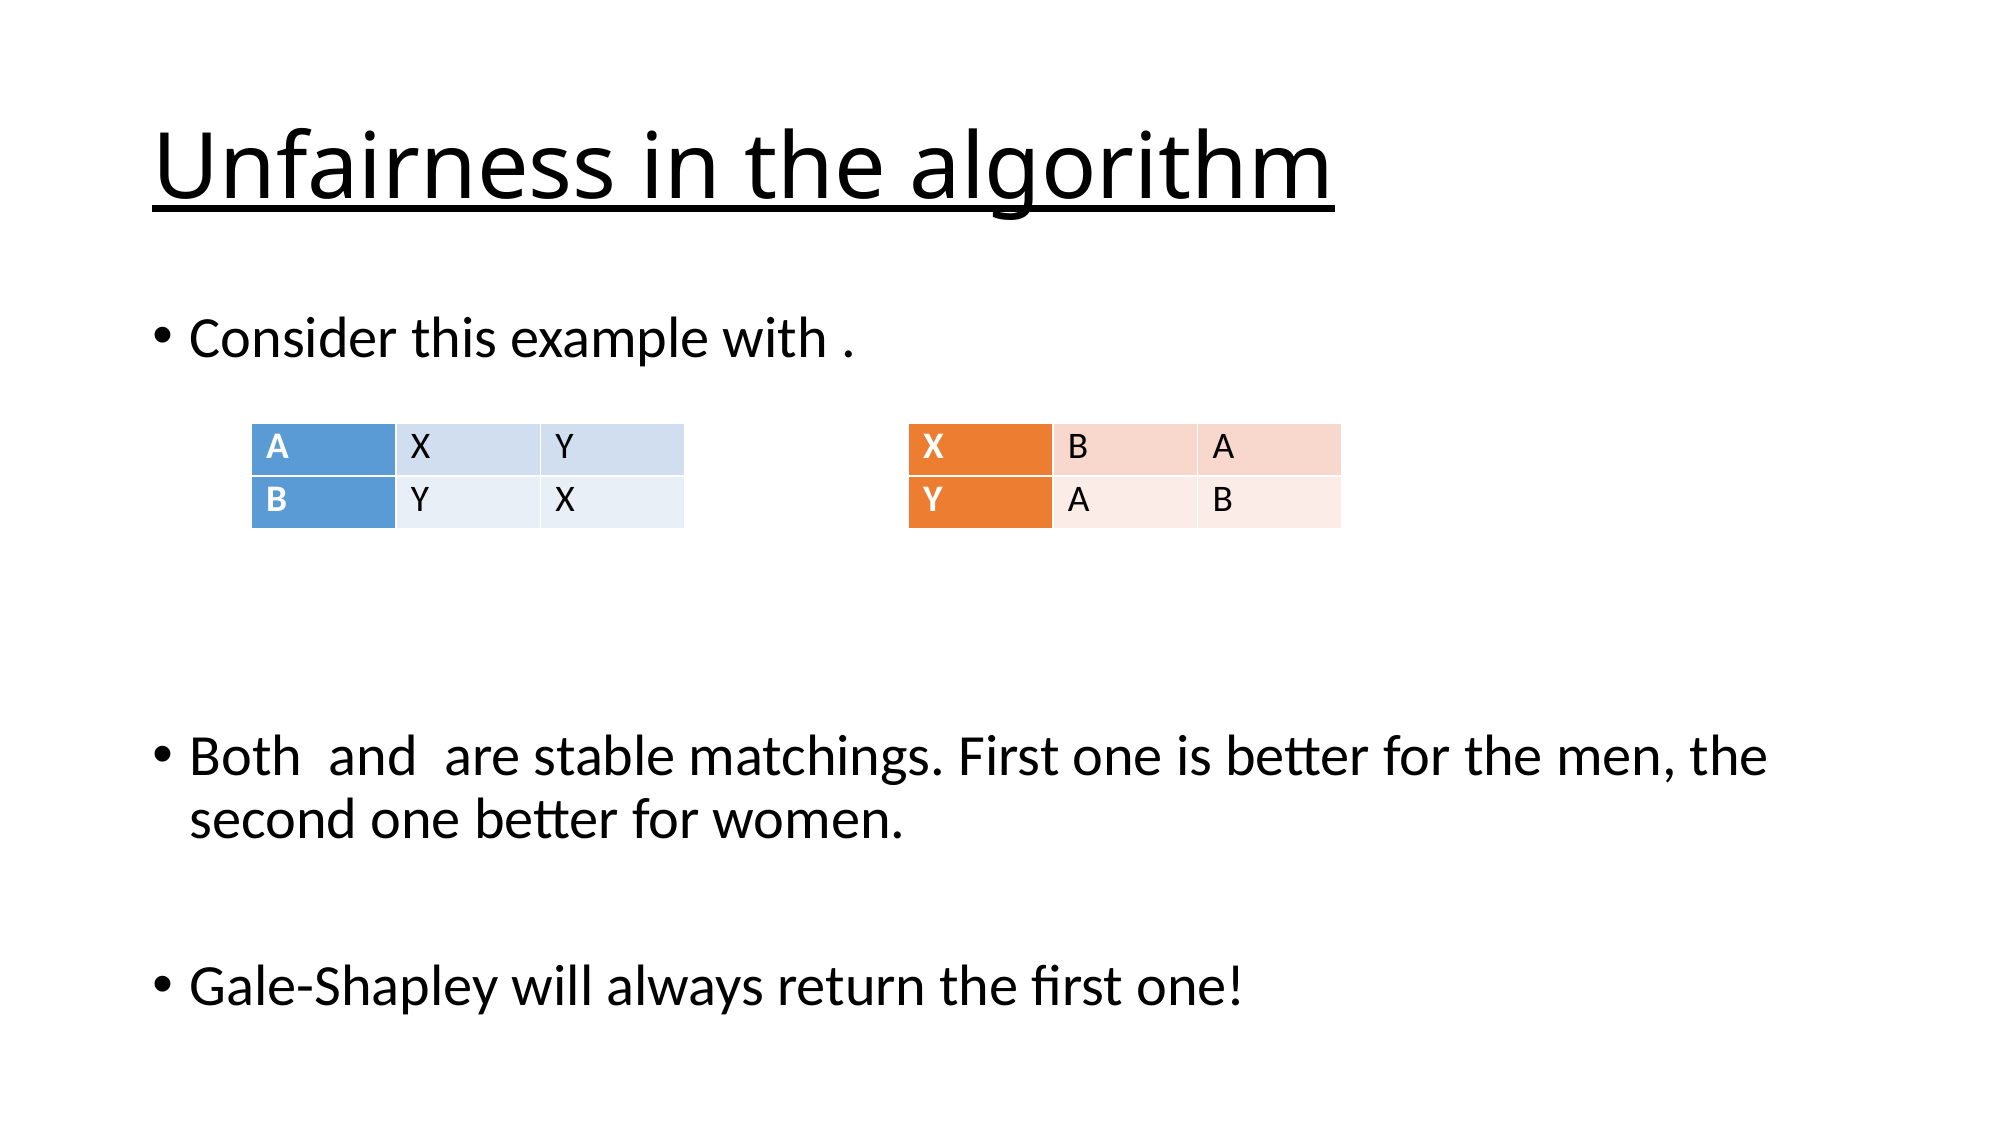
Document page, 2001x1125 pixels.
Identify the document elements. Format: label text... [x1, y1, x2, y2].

table_cell A [1054, 477, 1197, 528]
title Unfairness in the algorithm [137, 59, 1863, 278]
table_header A [1198, 424, 1341, 475]
table_header Y [541, 424, 684, 475]
table_cell B [252, 477, 395, 528]
table_header A [252, 424, 395, 475]
table_header X [909, 424, 1052, 475]
table_header X [397, 424, 540, 475]
table_cell Y [397, 477, 540, 528]
table_cell X [541, 477, 684, 528]
table_cell B [1198, 477, 1341, 528]
table_cell Y [909, 477, 1052, 528]
table_header B [1054, 424, 1197, 475]
